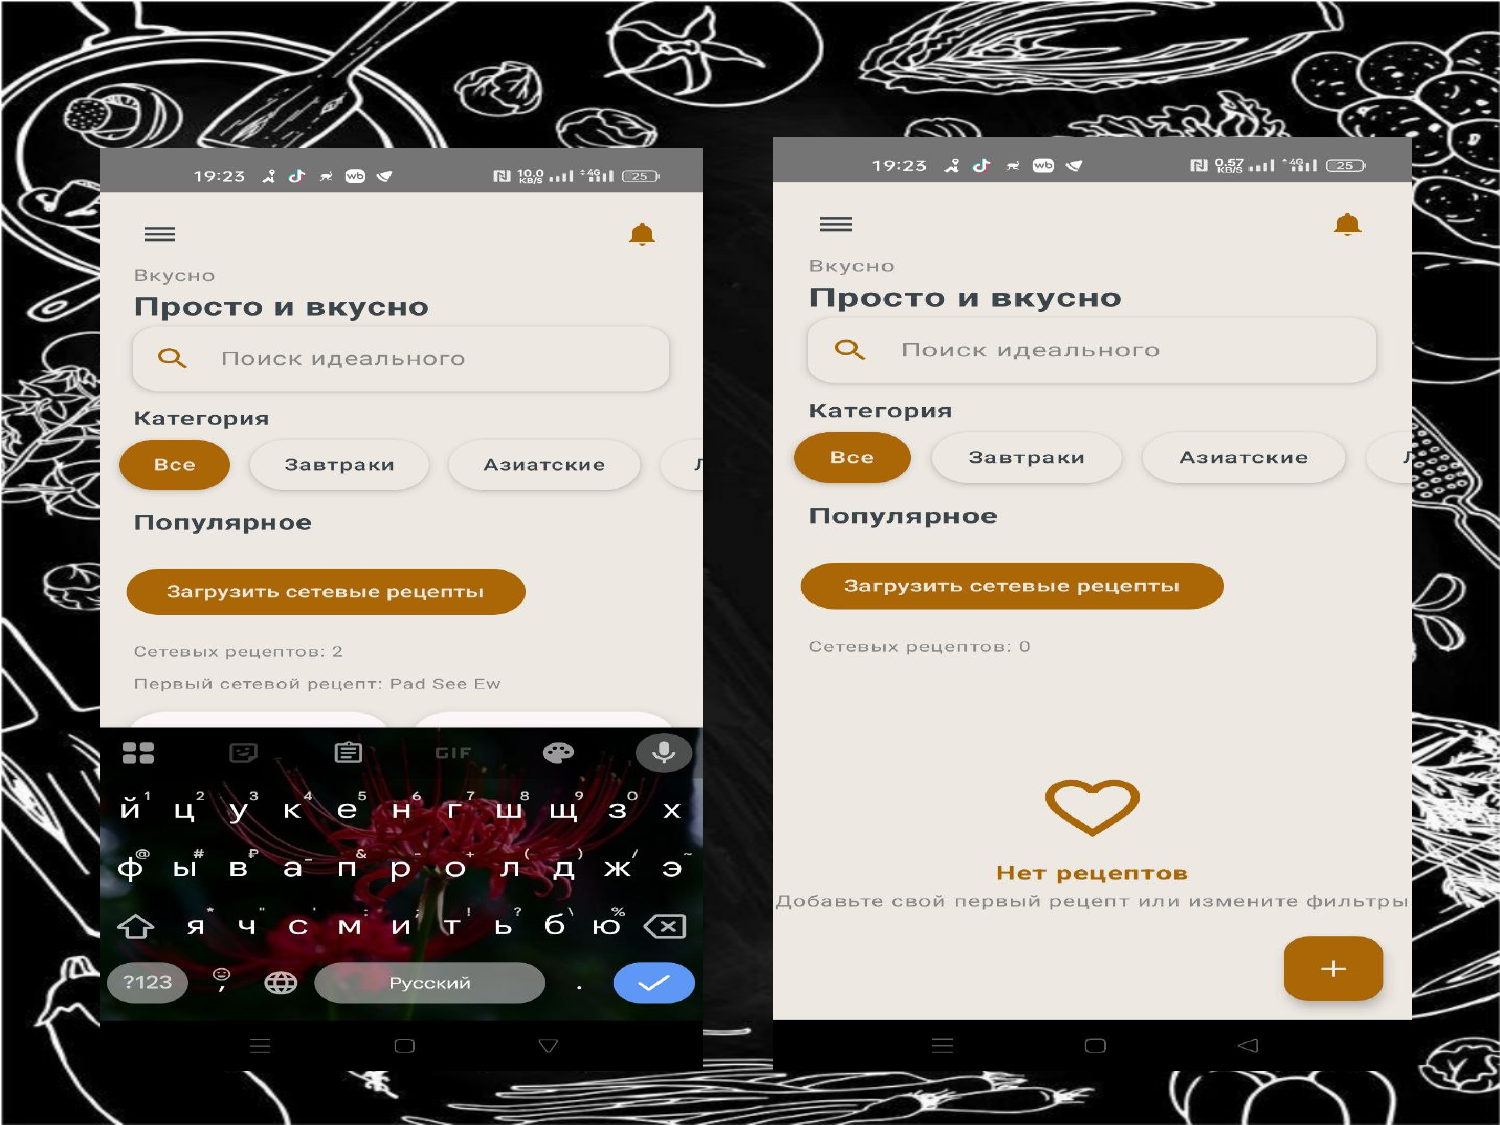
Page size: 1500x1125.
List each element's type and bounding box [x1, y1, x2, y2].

picture [100, 148, 703, 1071]
list [773, 136, 1412, 1071]
list [0, 0, 1500, 1125]
